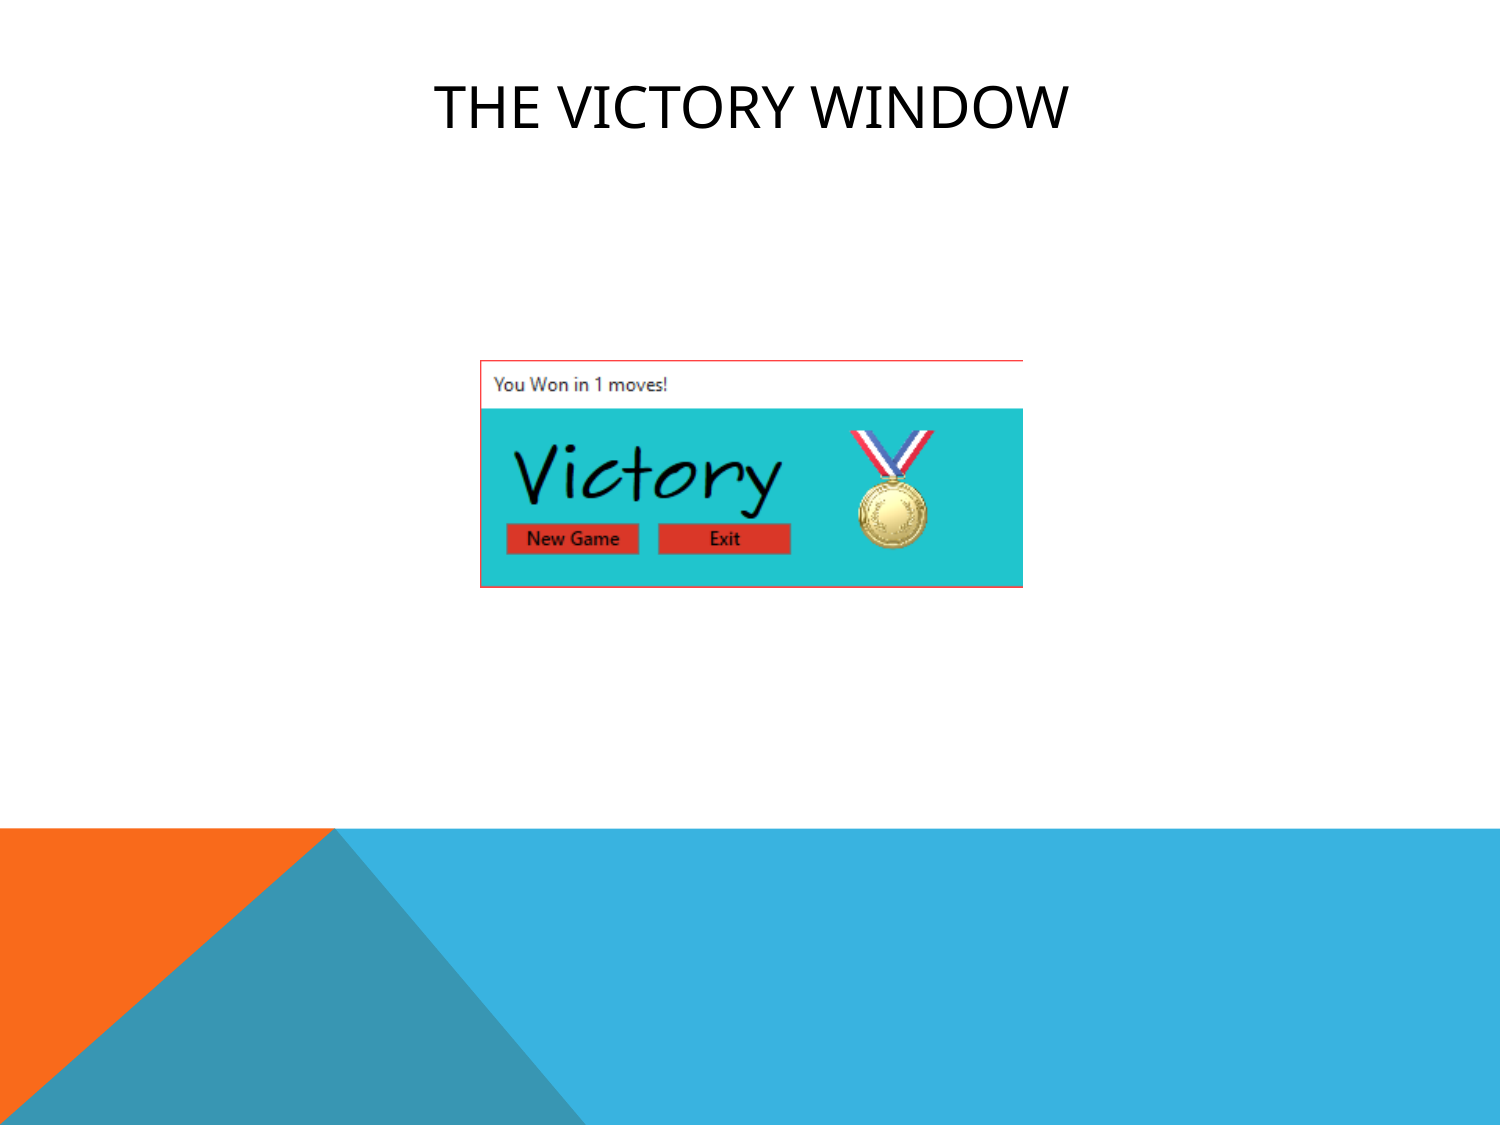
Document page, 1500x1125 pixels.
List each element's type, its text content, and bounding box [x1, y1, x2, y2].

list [480, 360, 1024, 588]
title The Victory Window [135, 60, 1369, 150]
